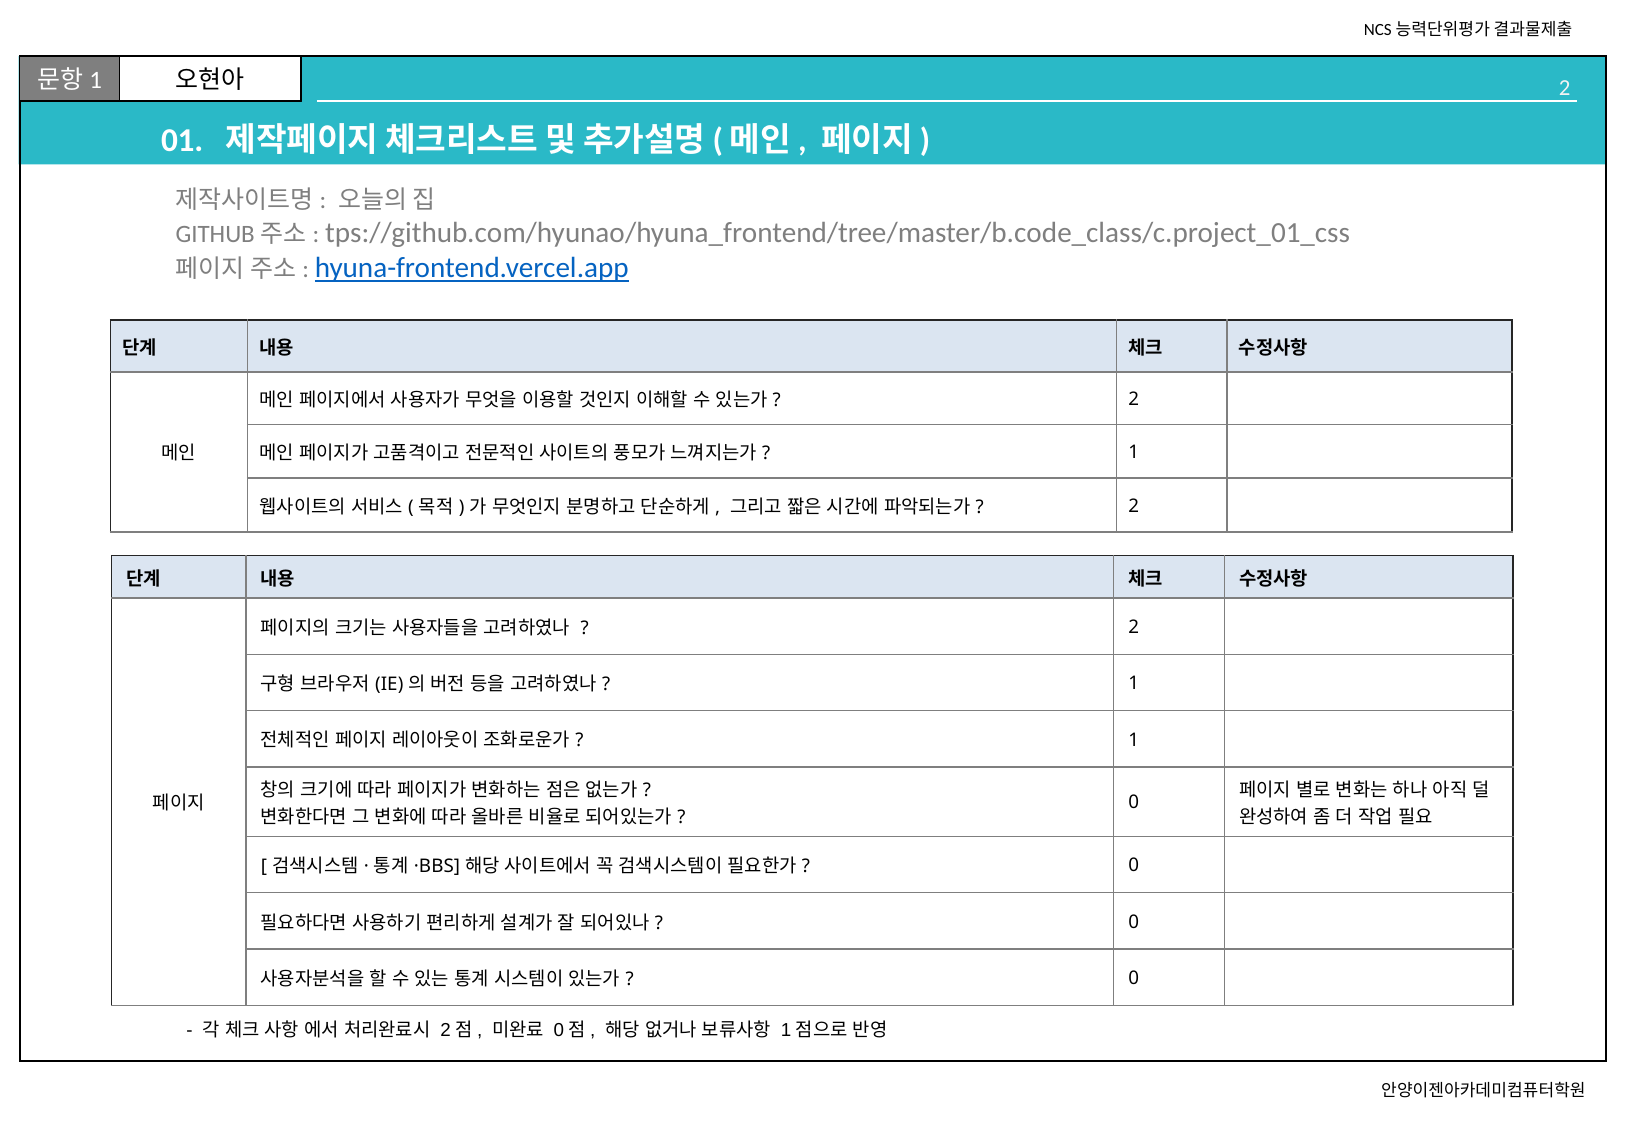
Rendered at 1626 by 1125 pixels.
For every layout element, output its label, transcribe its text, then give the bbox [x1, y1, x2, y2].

table_cell 1 [1117, 425, 1226, 477]
table_cell 0 [1114, 950, 1224, 1005]
table_cell 전체적인 페이지 레이아웃이 조화로운가? [247, 711, 1113, 766]
table_header 수정사항 [1228, 321, 1511, 371]
table_header 단계 [112, 556, 245, 597]
table_cell 메인 페이지에서 사용자가 무엇을 이용할 것인지 이해할 수 있는가? [248, 373, 1116, 424]
table_cell [1225, 599, 1512, 654]
table_header 내용 [247, 556, 1113, 597]
table_cell 0 [1114, 893, 1224, 948]
table_cell 메인 페이지가 고품격이고 전문적인 사이트의 풍모가 느껴지는가? [248, 425, 1116, 477]
table_cell [1225, 837, 1512, 892]
table_cell 메인 [111, 373, 247, 531]
table_cell 2 [1117, 479, 1226, 531]
table_cell [1228, 373, 1511, 424]
table_cell 페이지 [112, 599, 245, 1005]
table_cell 2 [1117, 373, 1226, 424]
table_header 수정사항 [1225, 556, 1512, 597]
table_cell [1225, 950, 1512, 1005]
table_header 체크 [1117, 321, 1226, 371]
table_cell 페이지 별로 변화는 하나 아직 덜 완성하여 좀 더 작업 필요 [1225, 768, 1512, 836]
table_cell [1225, 711, 1512, 766]
table_cell 사용자분석을 할 수 있는 통계 시스템이 있는가? [247, 950, 1113, 1005]
table_cell 0 [1114, 837, 1224, 892]
title 01. 제작페이지 체크리스트 및 추가설명(메인, 페이지) [146, 114, 1460, 166]
table_cell [1228, 479, 1511, 531]
table_cell 페이지의 크기는 사용자들을 고려하였나 ? [247, 599, 1113, 654]
table_cell 창의 크기에 따라 페이지가 변화하는 점은 없는가? 변화한다면 그 변화에 따라 올바른 비율로 되어있는가? [247, 768, 1113, 836]
text_box - 각 체크 사항 에서 처리완료시 2점, 미완료 0점, 해당 없거나 보류사항 1점으로 반영 [171, 1010, 1527, 1048]
table_cell [1225, 893, 1512, 948]
table_cell [1225, 655, 1512, 710]
table_header 단계 [111, 321, 247, 371]
table_cell 웹사이트의 서비스(목적)가 무엇인지 분명하고 단순하게, 그리고 짧은 시간에 파악되는가? [248, 479, 1116, 531]
table_cell 0 [1114, 768, 1224, 836]
table_cell 1 [1114, 711, 1224, 766]
table_header 내용 [248, 321, 1116, 371]
table_header 체크 [1114, 556, 1224, 597]
table_cell [1228, 425, 1511, 477]
table_cell [검색시스템·통계·BBS]해당 사이트에서 꼭 검색시스템이 필요한가? [247, 837, 1113, 892]
subtitle 제작사이트명: 오늘의 집 GITHUB주소: tps://github.com/hyunao/hyuna_frontend/tree/master/b.code_class/c.project_01_css 페이지 주소: hyuna-frontend.vercel.app [160, 176, 1460, 292]
table_cell 1 [1114, 655, 1224, 710]
table_cell 구형 브라우저(IE)의 버전 등을 고려하였나? [247, 655, 1113, 710]
table_cell 필요하다면 사용하기 편리하게 설계가 잘 되어있나? [247, 893, 1113, 948]
table_cell 2 [1114, 599, 1224, 654]
